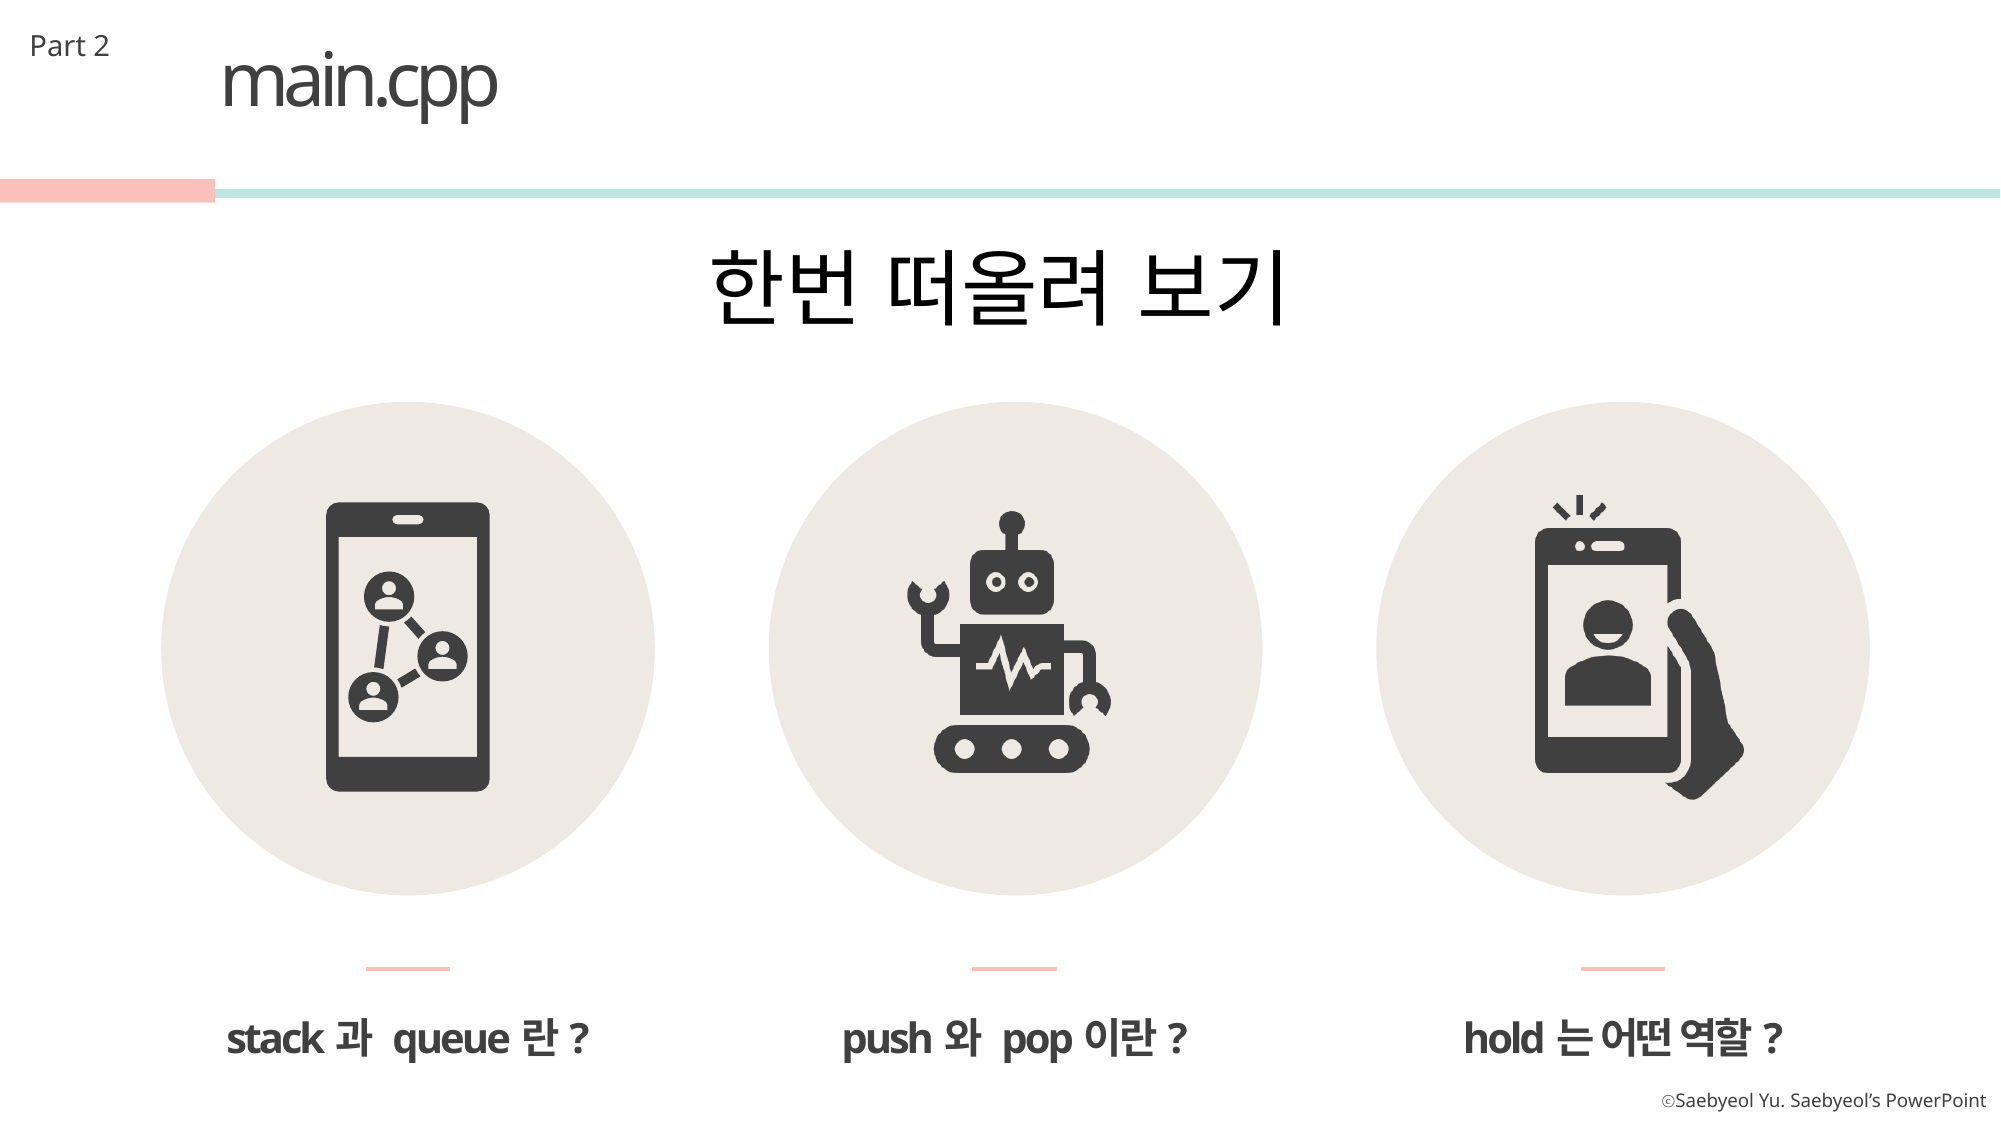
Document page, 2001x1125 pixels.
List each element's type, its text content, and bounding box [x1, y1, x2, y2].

text_box push와 pop이란? [826, 1004, 1203, 1069]
text_box Part 2 [14, 20, 126, 71]
text_box stack과 queue란? [211, 1004, 605, 1069]
text_box [0, 178, 216, 204]
text_box [1375, 400, 1871, 897]
picture [856, 491, 1167, 802]
text_box hold는 어떤 역할? [1448, 1004, 1798, 1069]
text_box main.cpp [204, 24, 517, 130]
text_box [257, 495, 559, 798]
text_box [160, 400, 656, 897]
text_box [767, 400, 1264, 897]
picture [1475, 488, 1793, 806]
text_box 한번 떠올려 보기 [694, 228, 1306, 344]
